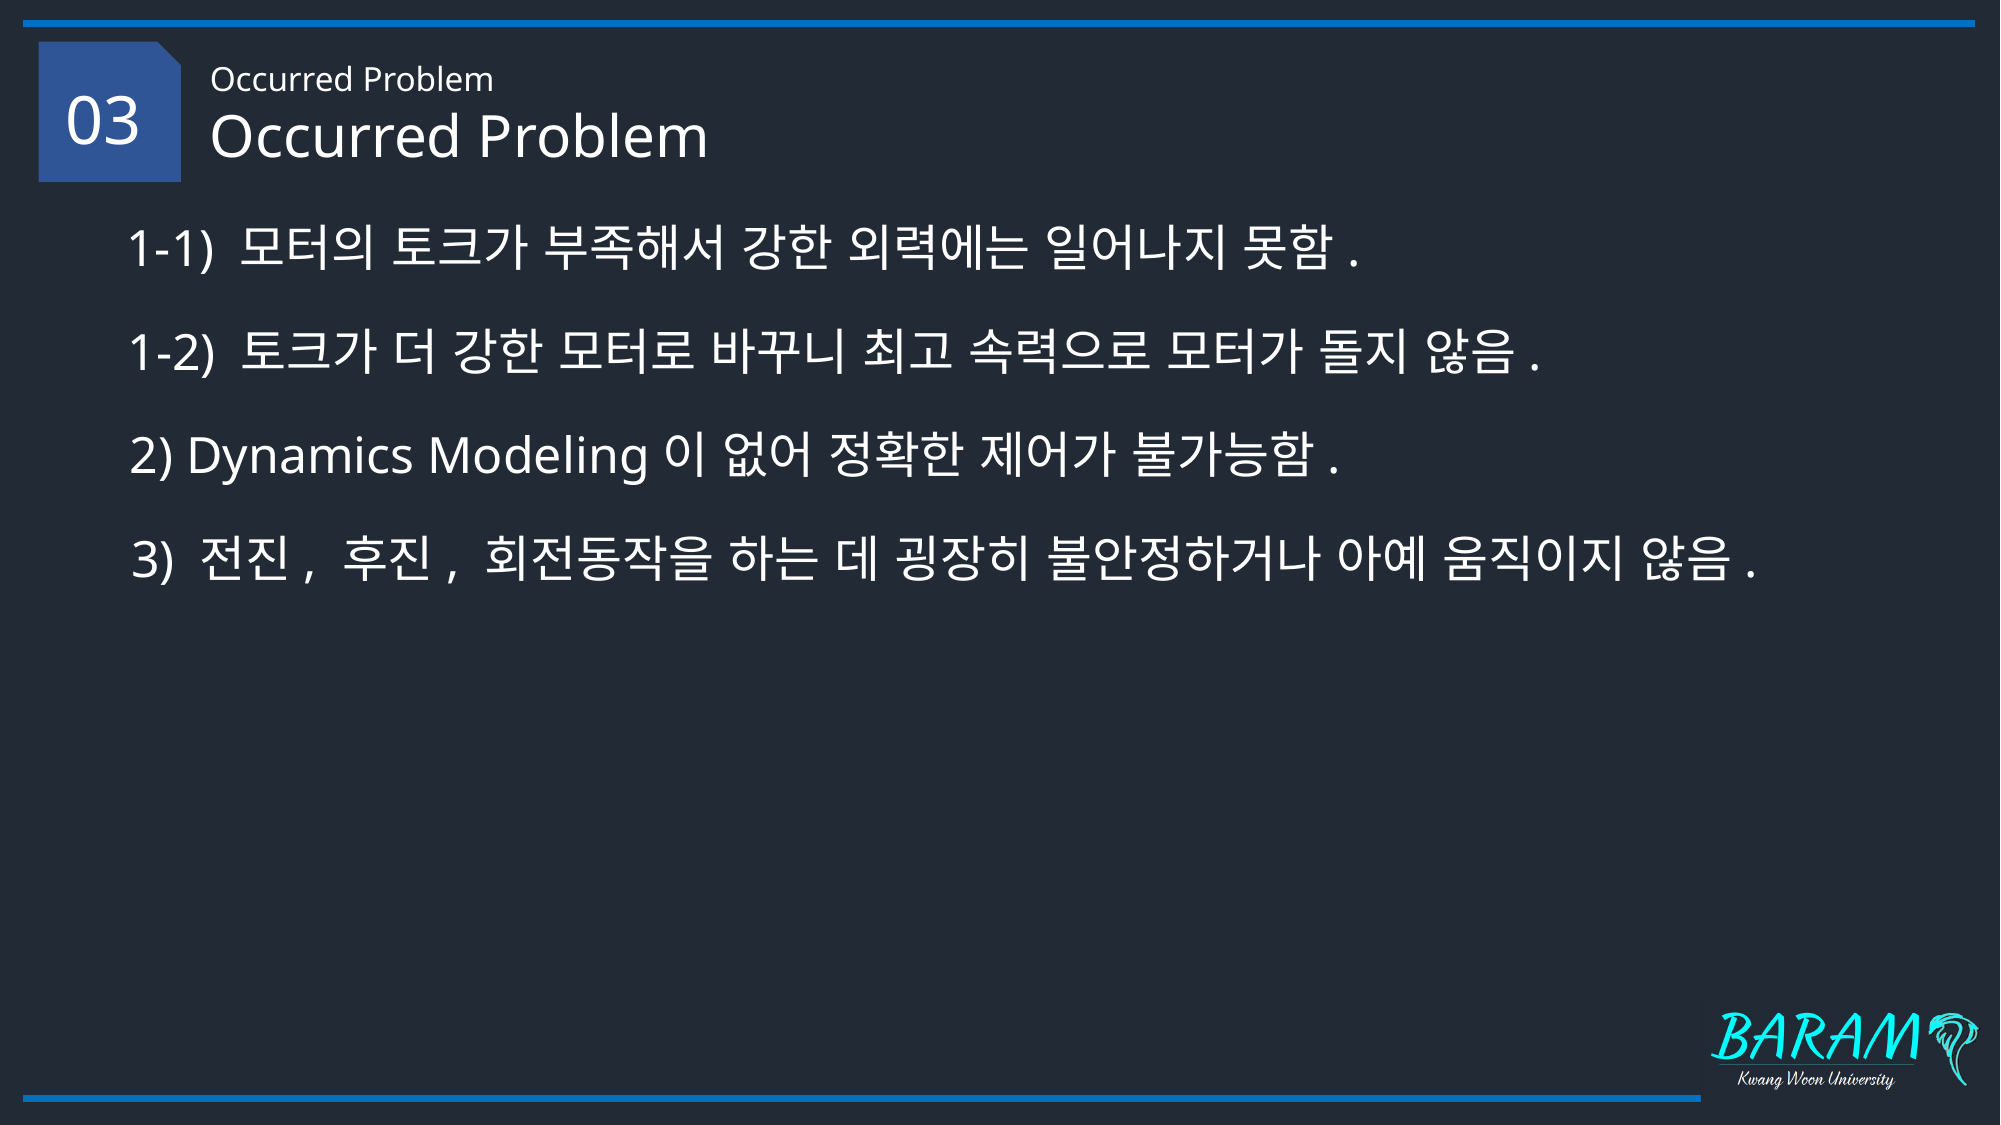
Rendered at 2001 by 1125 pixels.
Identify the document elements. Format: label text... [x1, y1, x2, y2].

picture [1700, 999, 1986, 1102]
text_box 3) 전진, 후진, 회전동작을 하는 데 굉장히 불안정하거나 아예 움직이지 않음. [116, 519, 1892, 595]
text_box 1-2) 토크가 더 강한 모터로 바꾸니 최고 속력으로 모터가 돌지 않음. [113, 312, 1889, 388]
text_box Occurred Problem [195, 51, 1530, 91]
text_box 2) Dynamics Modeling이 없어 정확한 제어가 불가능함. [114, 416, 1890, 492]
text_box Occurred Problem [195, 91, 1530, 177]
text_box 03 [37, 40, 182, 183]
text_box 1-1) 모터의 토크가 부족해서 강한 외력에는 일어나지 못함. [111, 209, 1887, 285]
